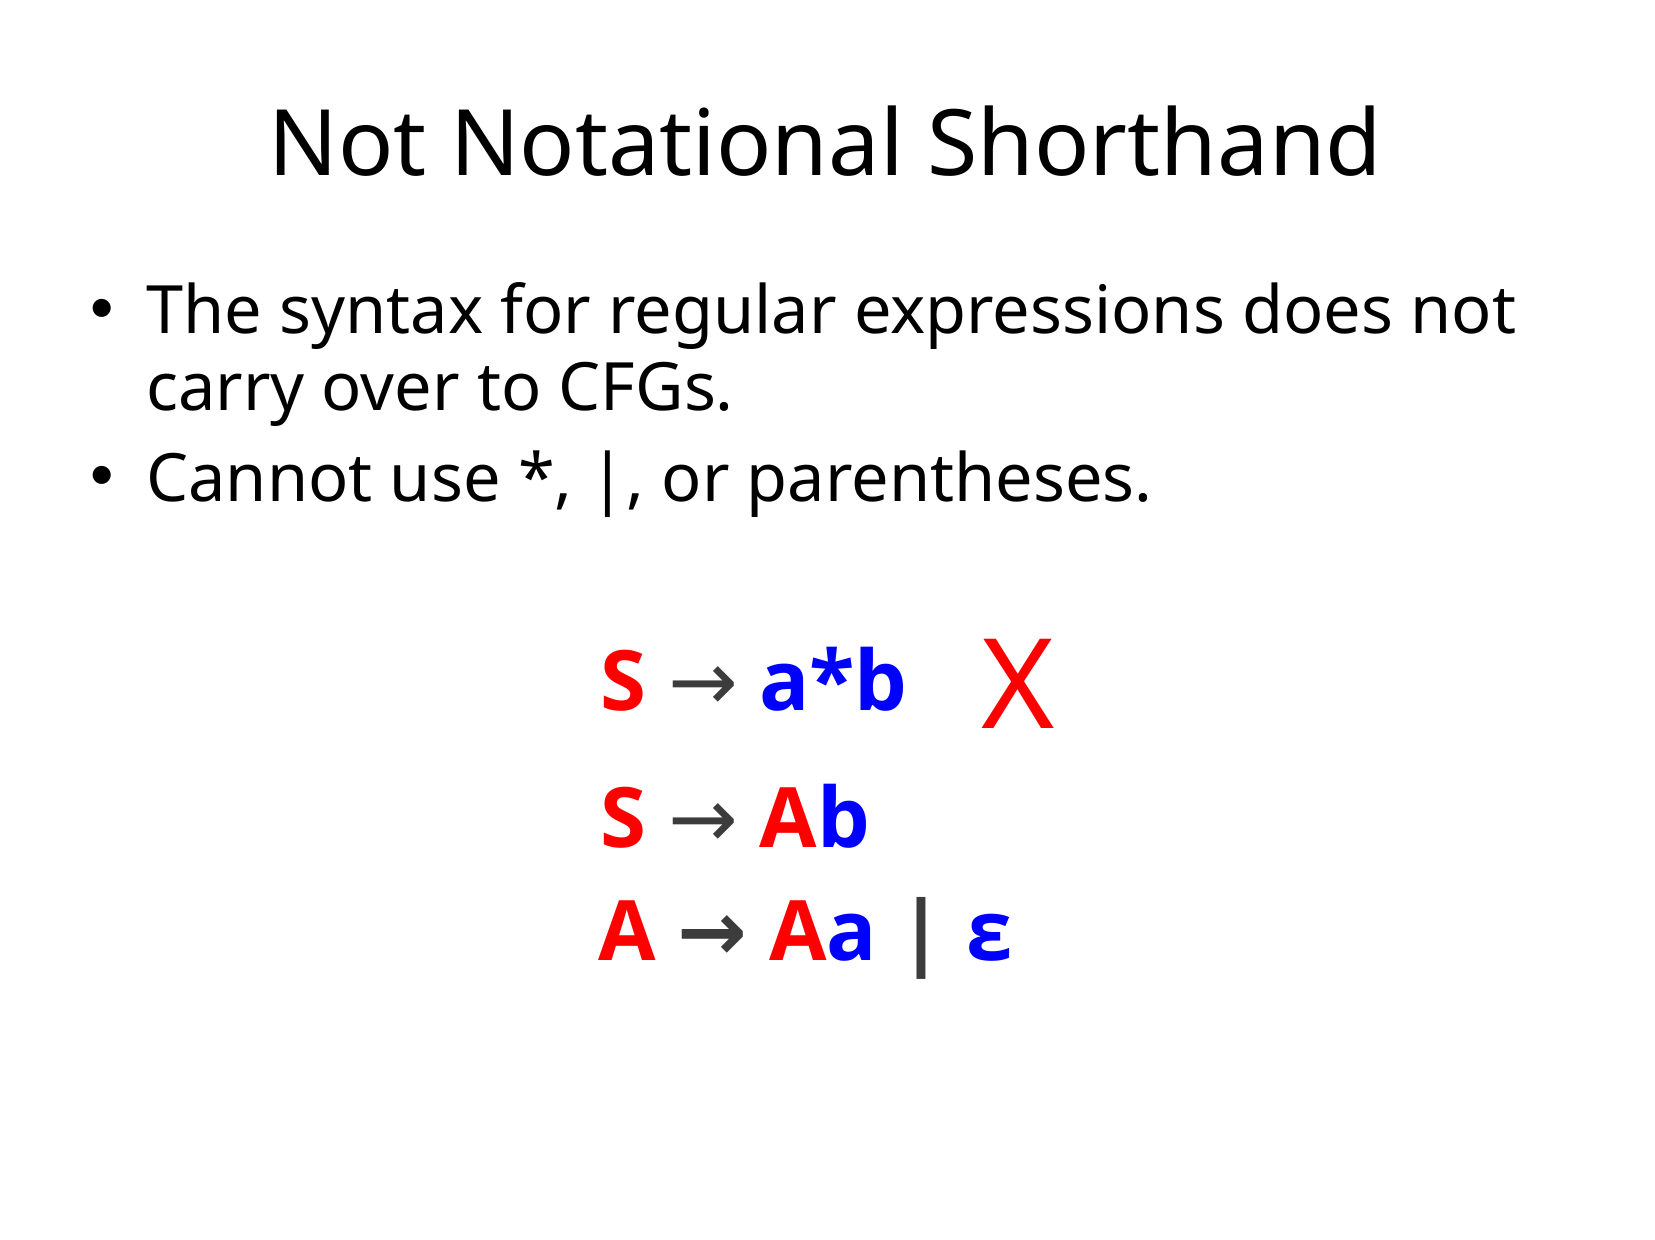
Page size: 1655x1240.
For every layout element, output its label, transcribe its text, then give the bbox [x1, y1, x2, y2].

text_box S → Ab [585, 757, 885, 869]
text_box A → Aa | ε [583, 869, 1028, 985]
list The syntax for regular expressions does not carry over to CFGs. Cannot use *, |, or parentheses. [75, 262, 1578, 1005]
title Not Notational Shorthand [75, 45, 1578, 233]
text_box X [964, 594, 1186, 762]
text_box S → a*b [585, 619, 923, 735]
